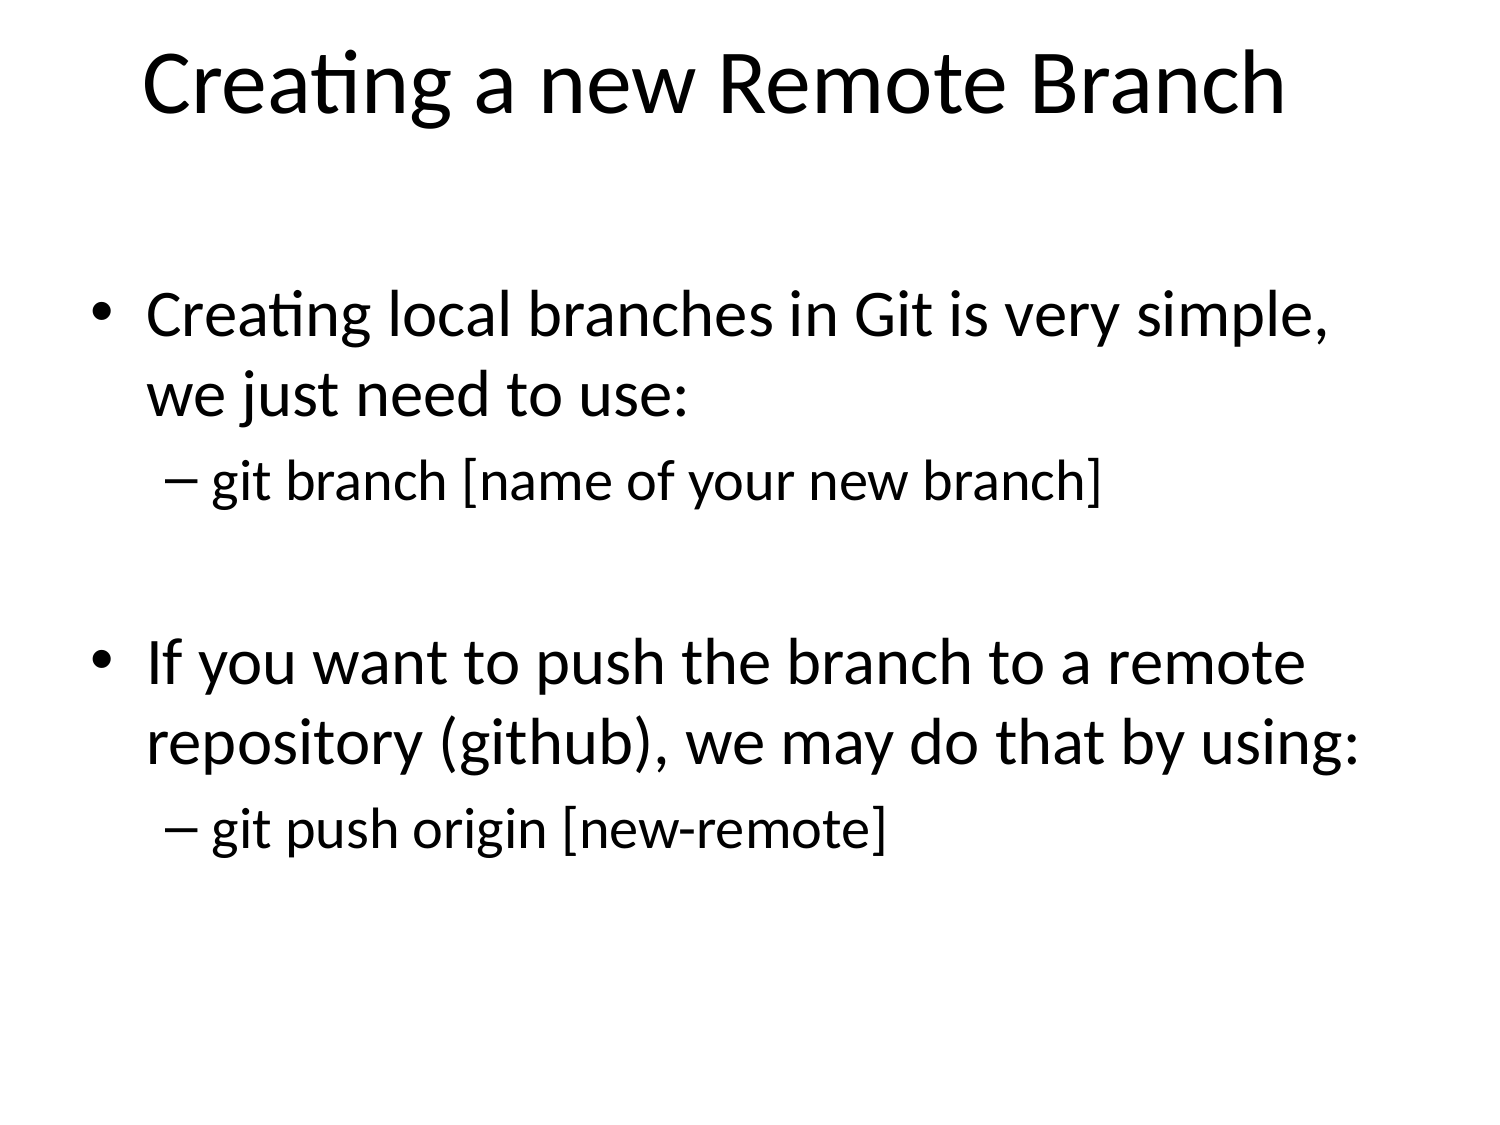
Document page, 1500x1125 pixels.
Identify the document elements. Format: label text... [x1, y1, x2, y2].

list Creating local branches in Git is very simple, we just need to use: git branch [name of your new branch] If you want to push the branch to a remote repository (github), we may do that by using: git push origin [new-remote] [75, 262, 1425, 1005]
title Creating a new Remote Branch [41, 0, 1392, 172]
